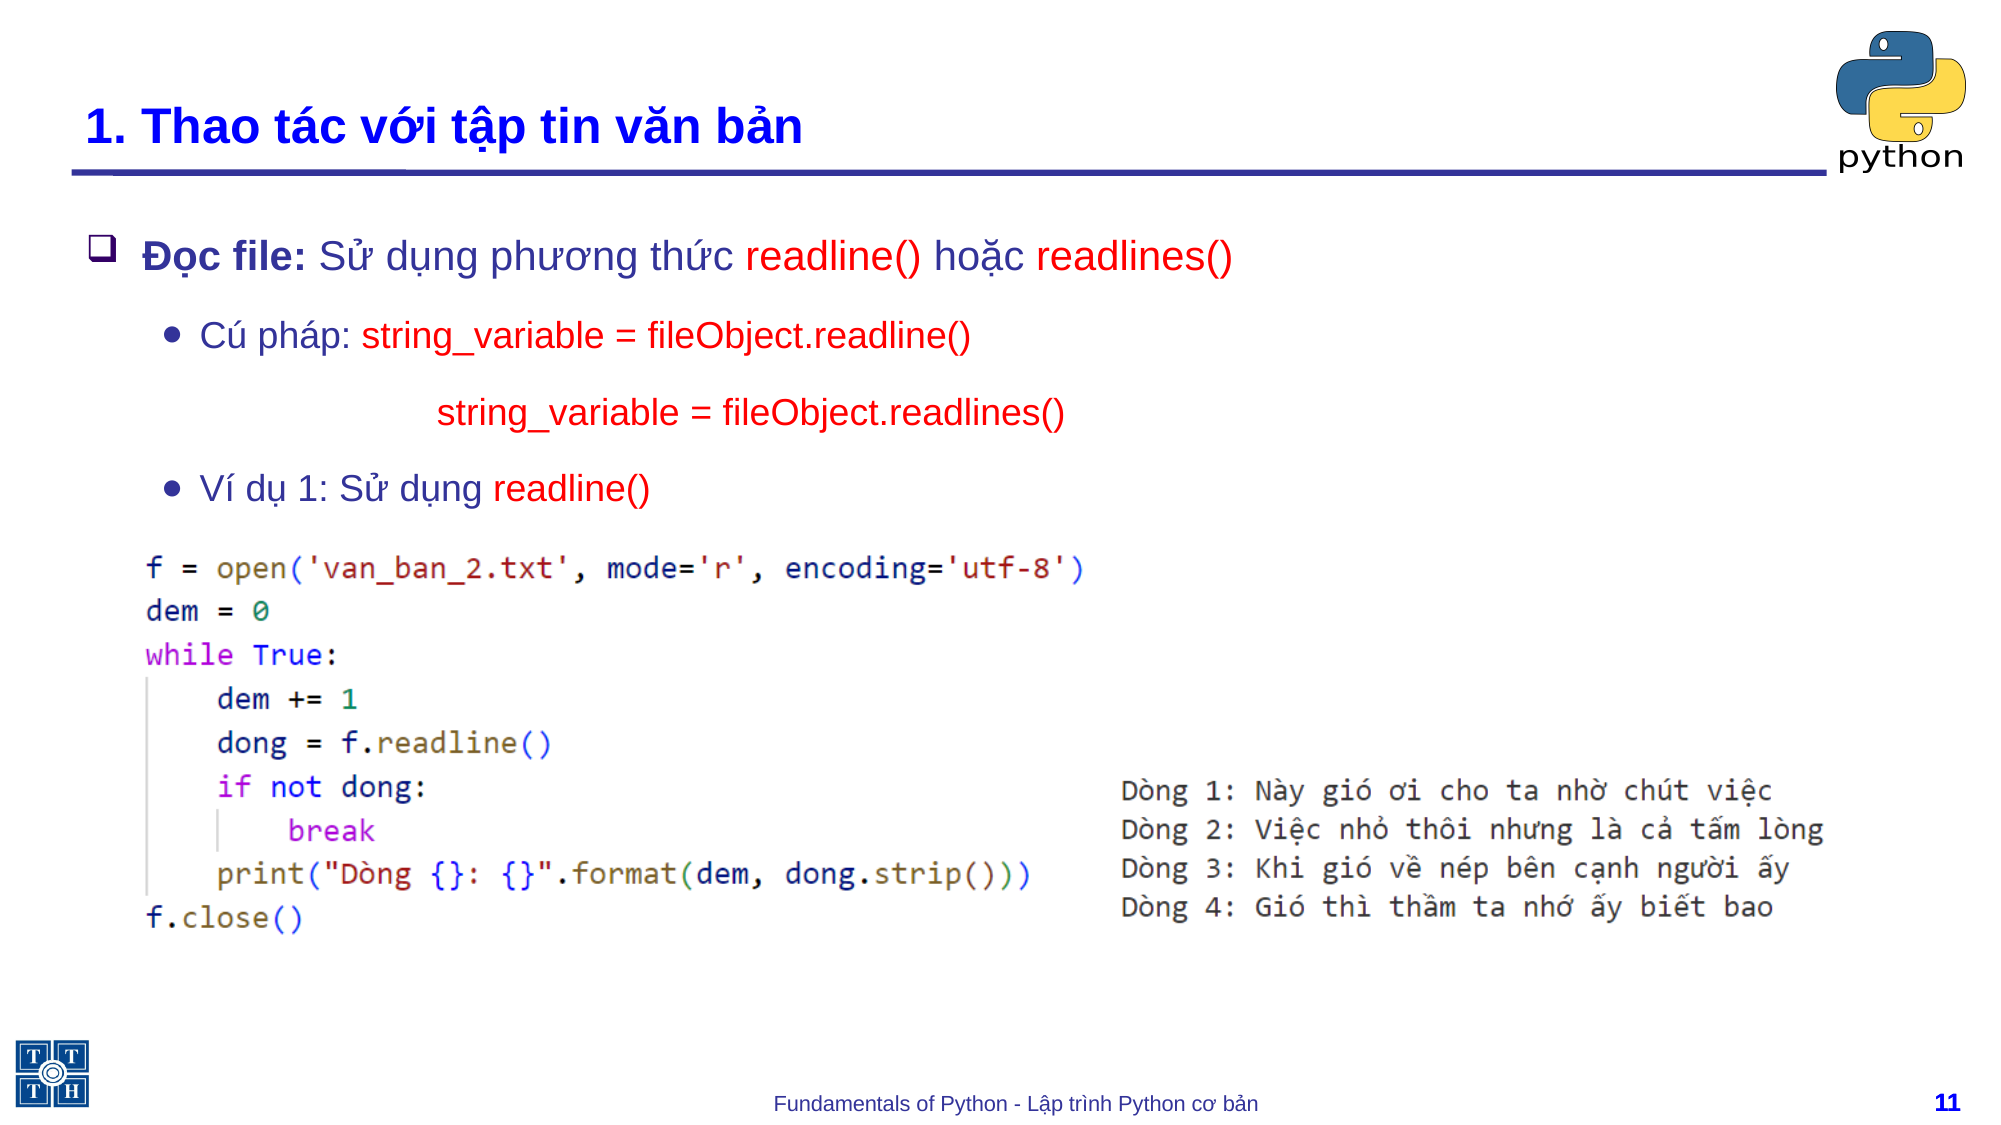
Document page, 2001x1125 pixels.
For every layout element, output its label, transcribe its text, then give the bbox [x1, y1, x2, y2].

picture [15, 1039, 90, 1108]
picture [1836, 31, 1966, 173]
picture [1106, 763, 1843, 931]
title 1. Thao tác với tập tin văn bản [70, 31, 1804, 161]
picture [139, 536, 1093, 944]
list Đọc file: Sử dụng phương thức readline() hoặc readlines() Cú pháp: string_variable = fileObject.readline() string_variable = fileObject.readlines() Ví dụ 1: Sử dụng readline() [70, 196, 1804, 1047]
